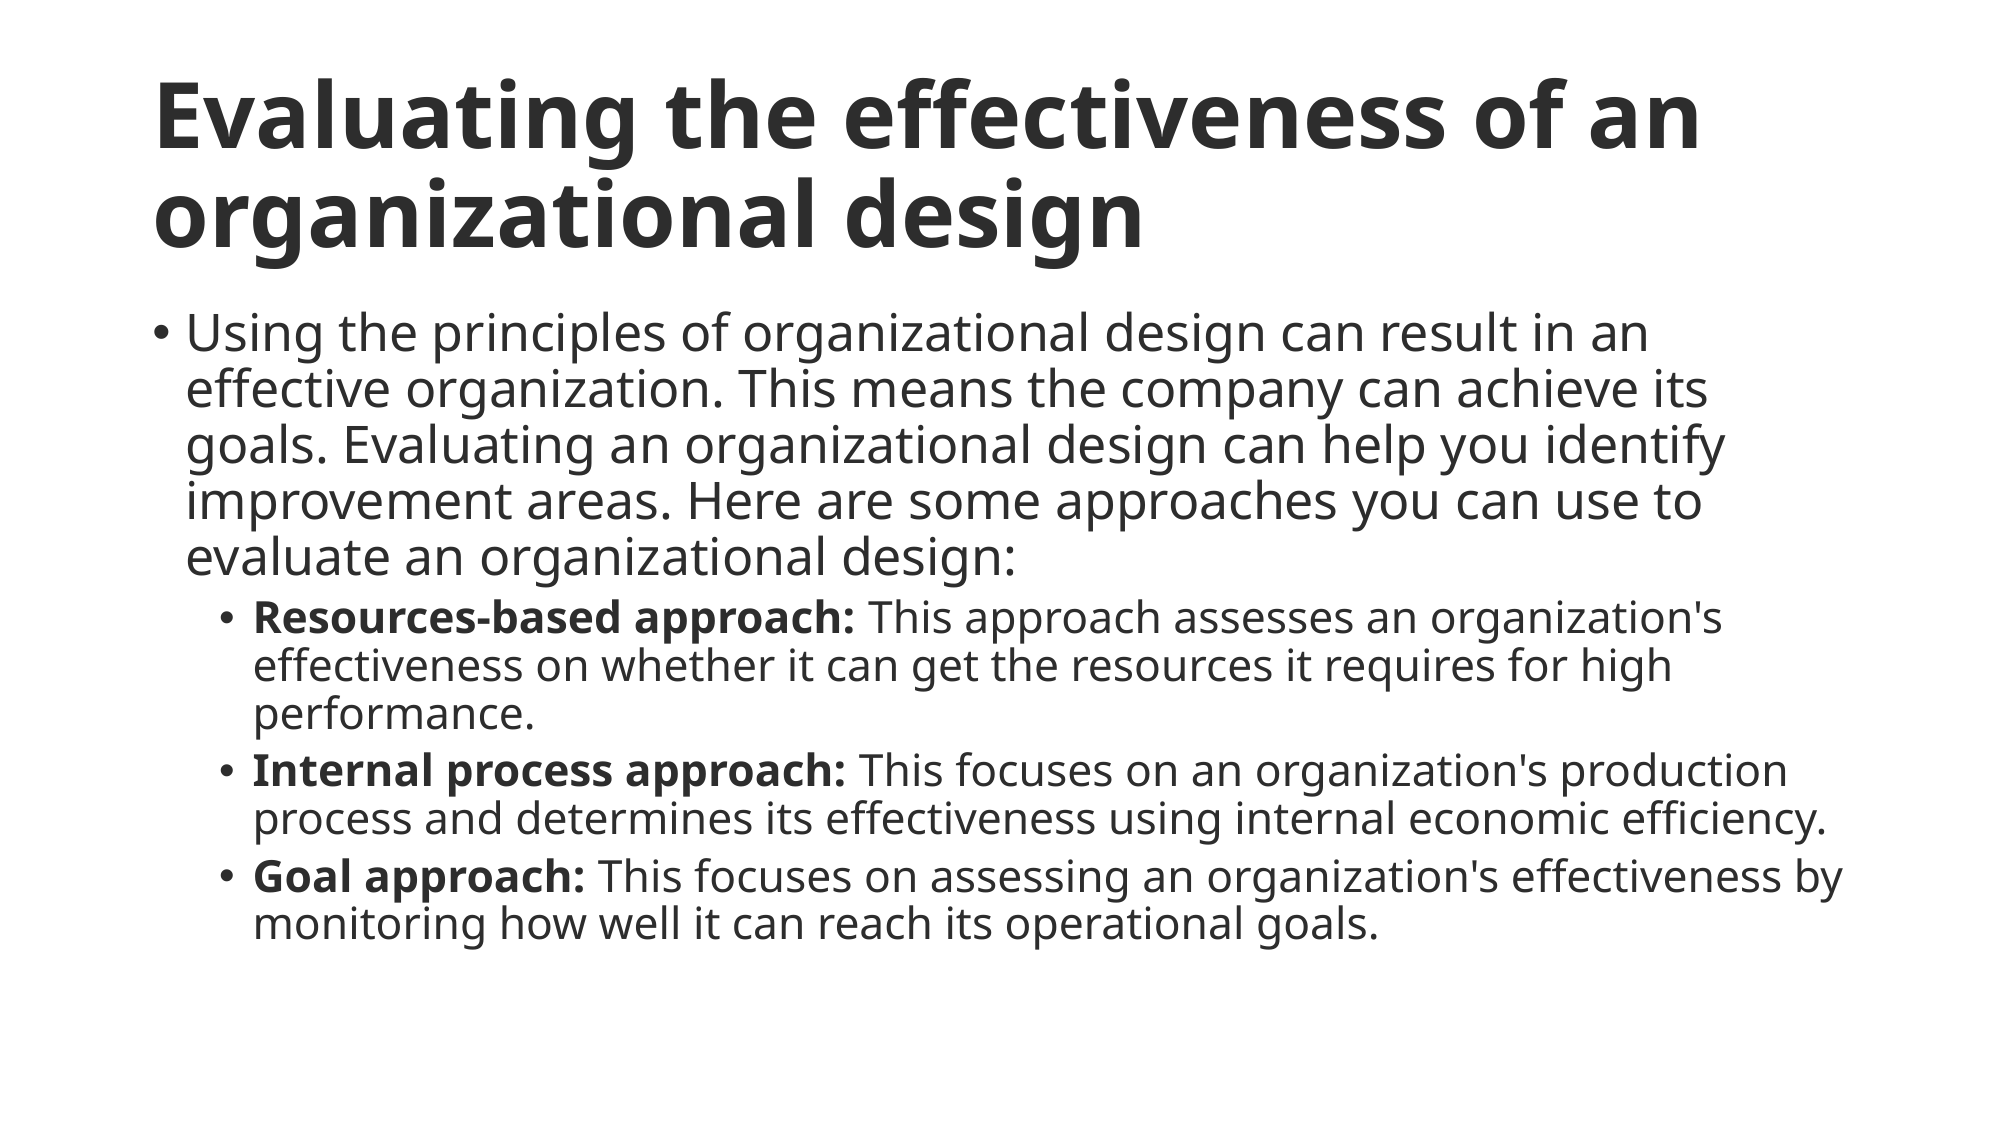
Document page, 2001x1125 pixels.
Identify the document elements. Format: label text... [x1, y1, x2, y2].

list Using the principles of organizational design can result in an effective organization. This means the company can achieve its goals. Evaluating an organizational design can help you identify improvement areas. Here are some approaches you can use to evaluate an organizational design: Resources-based approach: This approach assesses an organization's effectiveness on whether it can get the resources it requires for high performance. Internal process approach: This focuses on an organization's production process and determines its effectiveness using internal economic efficiency. Goal approach: This focuses on assessing an organization's effectiveness by monitoring how well it can reach its operational goals. [137, 299, 1863, 1014]
title Evaluating the effectiveness of an organizational design [137, 59, 1863, 278]
